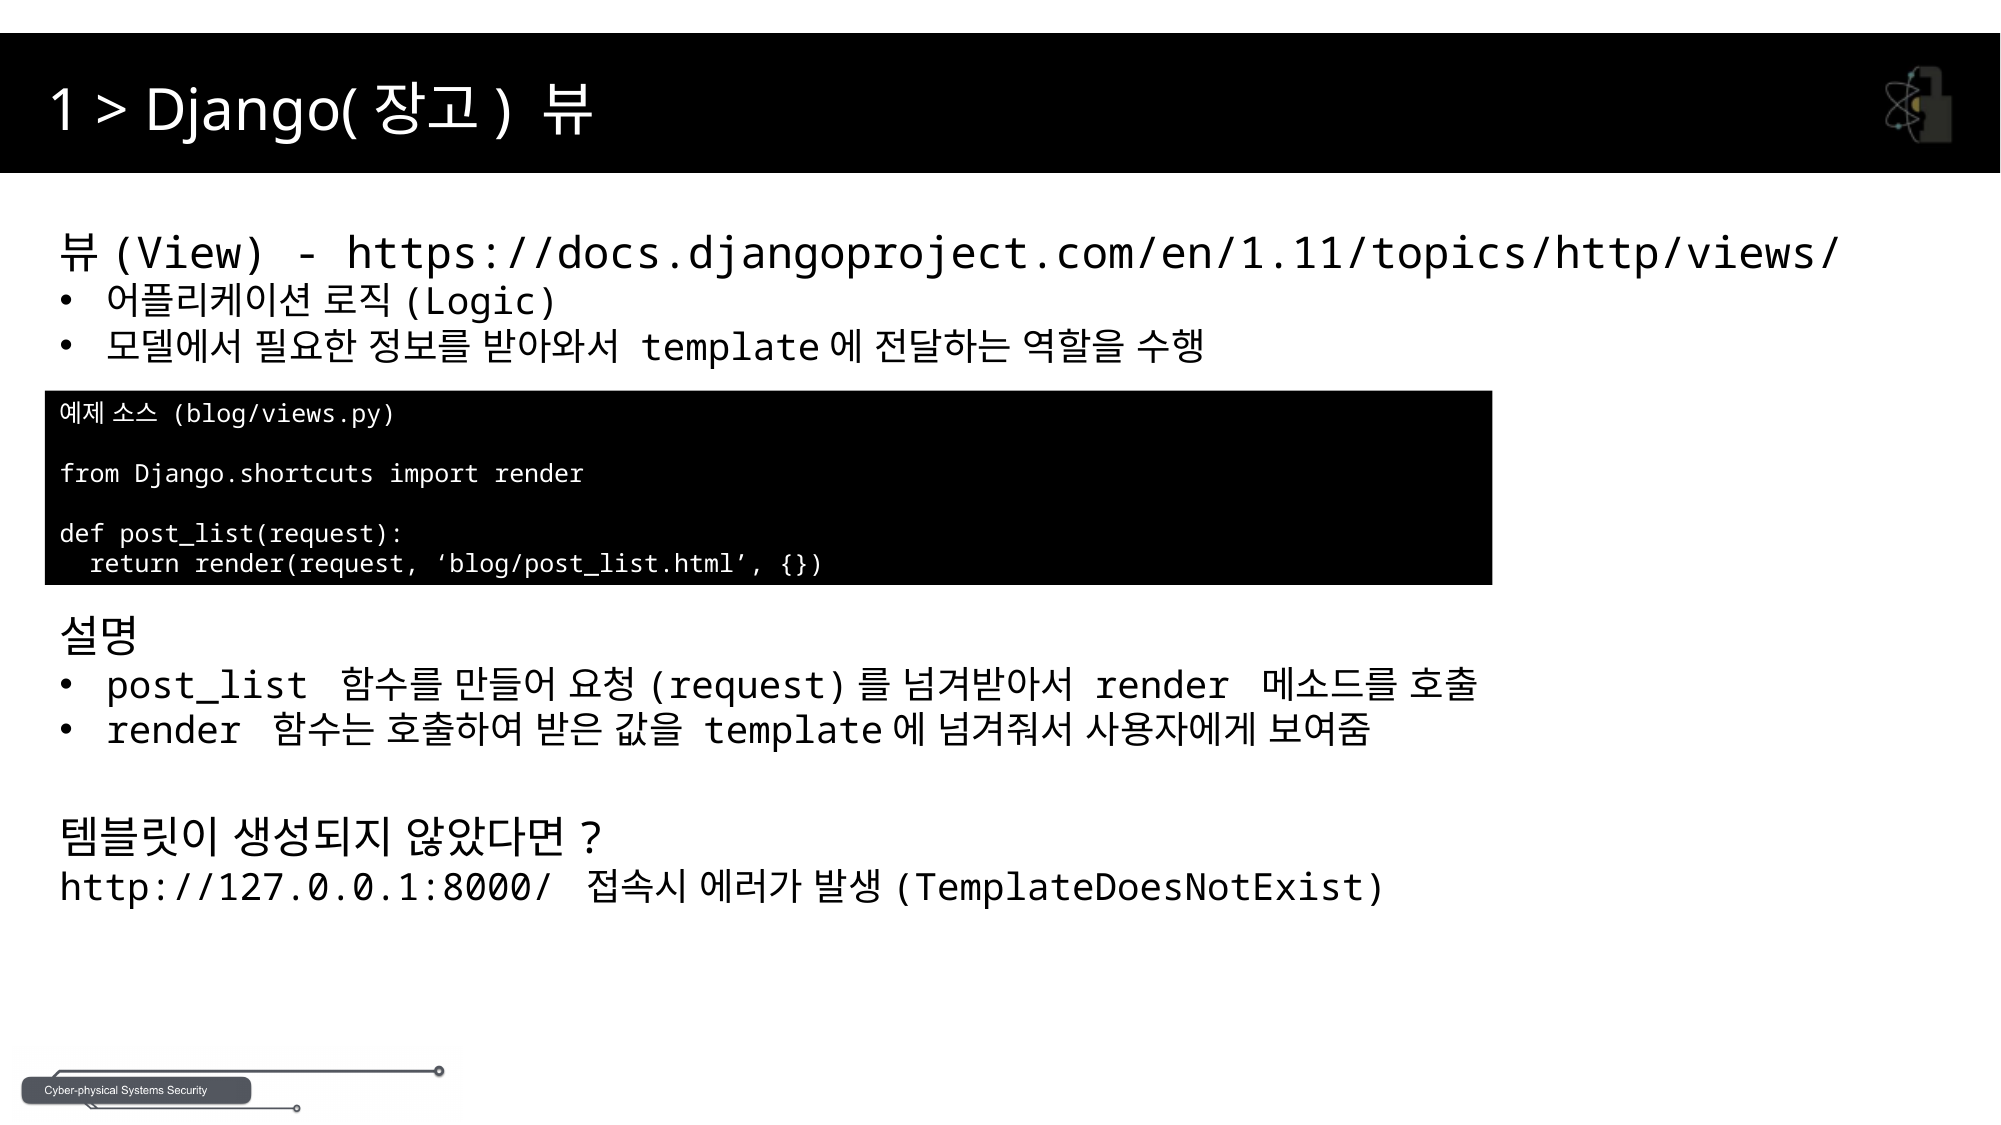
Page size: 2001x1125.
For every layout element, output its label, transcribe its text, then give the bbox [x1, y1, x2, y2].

text_box 예제 소스 (blog/views.py) from Django.shortcuts import render def post_list(request): return render(request, ‘blog/post_list.html’, {}) [44, 390, 1493, 585]
picture [1870, 56, 1972, 155]
text_box 설명 post_list 함수를 만들어 요청(request)를 넘겨받아서 render 메소드를 호출 render 함수는 호출하여 받은 값을 template에 넘겨줘서 사용자에게 보여줌 [44, 601, 1866, 759]
text_box 템블릿이 생성되지 않았다면? http://127.0.0.1:8000/ 접속시 에러가 발생(TemplateDoesNotExist) [44, 802, 1866, 915]
picture [12, 1046, 463, 1122]
text_box 1 > Django(장고) 뷰 [32, 64, 1392, 150]
text_box 뷰(View) - https://docs.djangoproject.com/en/1.11/topics/http/views/ 어플리케이션 로직(Logic) 모델에서 필요한 정보를 받아와서 template에 전달하는 역할을 수행 [44, 217, 1866, 375]
